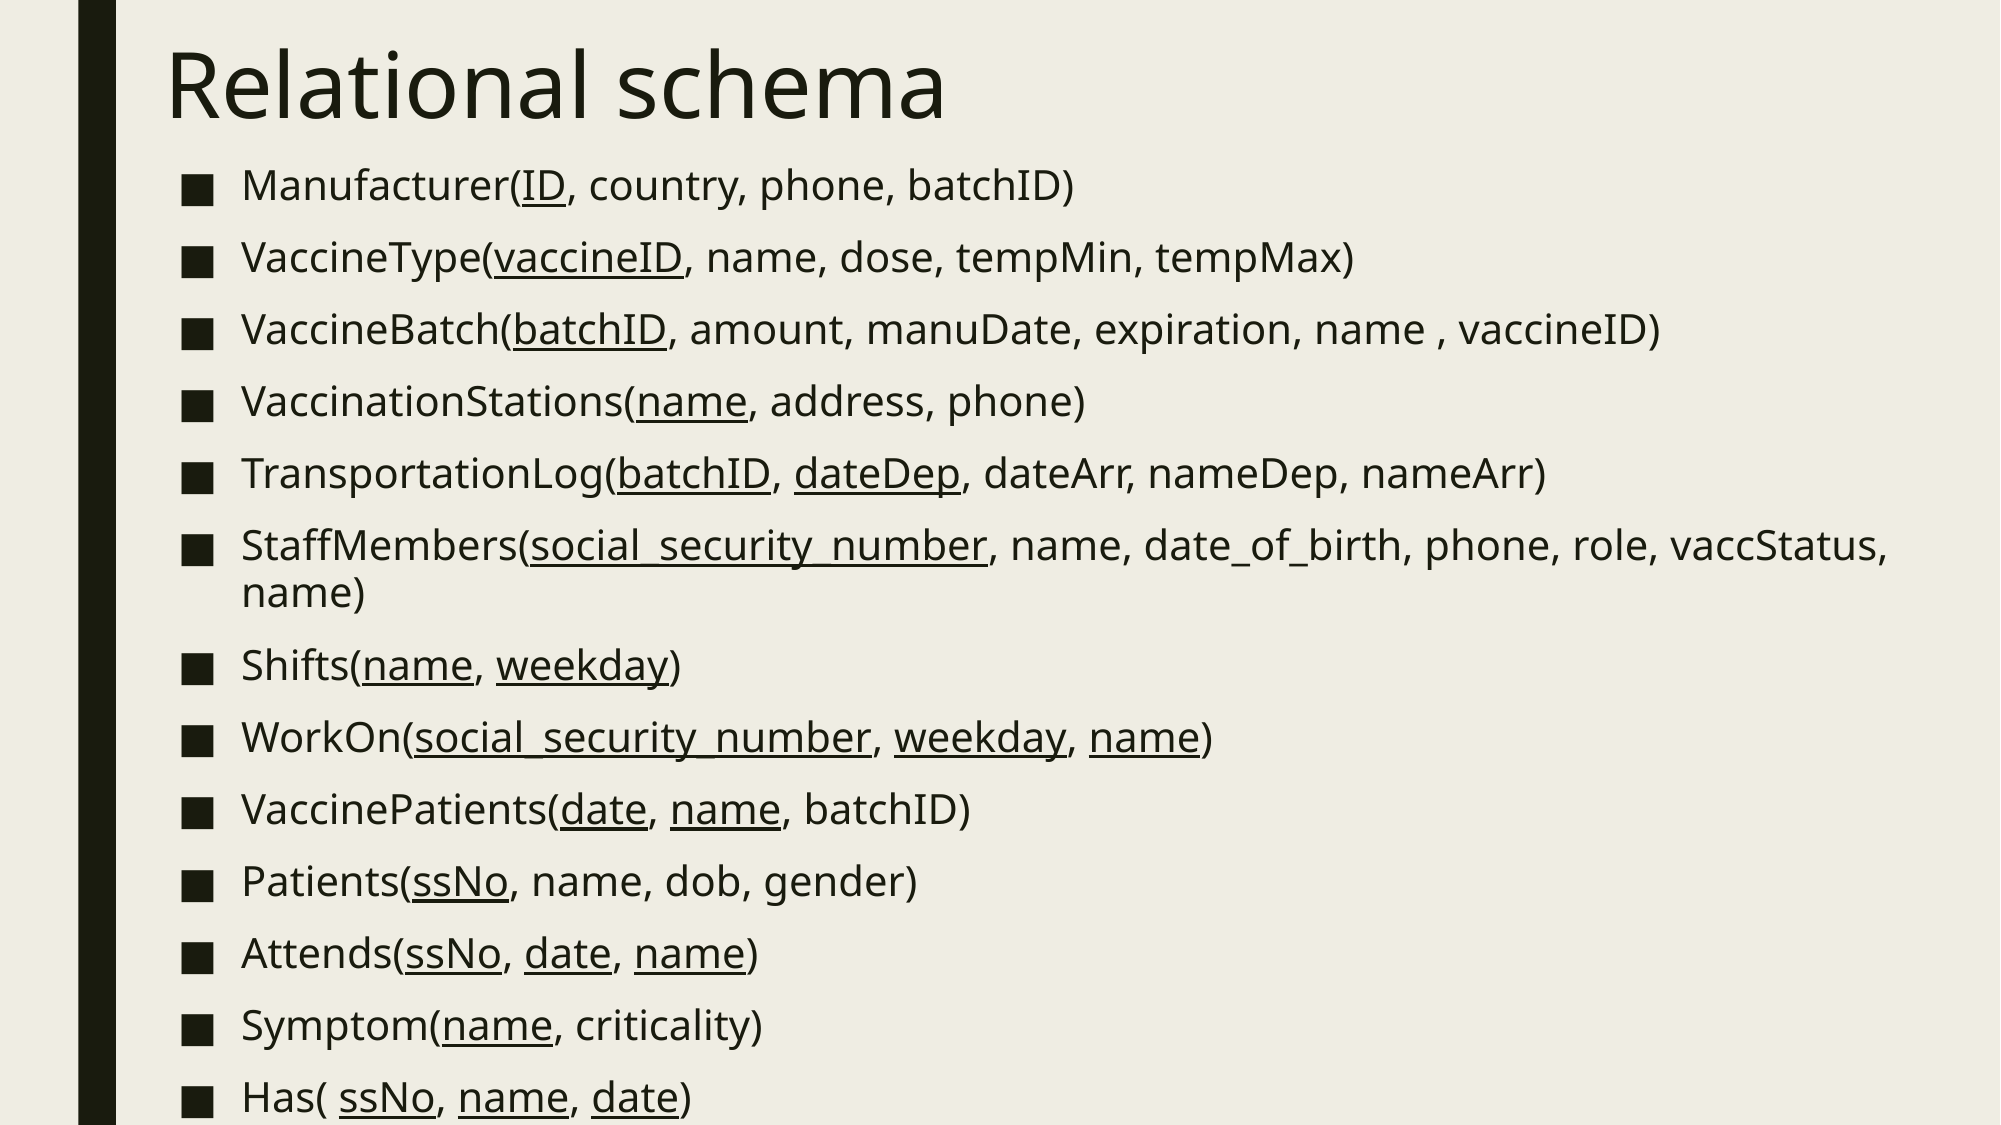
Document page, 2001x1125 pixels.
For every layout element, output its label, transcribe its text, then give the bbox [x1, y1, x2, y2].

list Manufacturer(ID, country, phone, batchID) VaccineType(vaccineID, name, dose, tempMin, tempMax) VaccineBatch(batchID, amount, manuDate, expiration, name , vaccineID) VaccinationStations(name, address, phone) TransportationLog(batchID, dateDep, dateArr, nameDep, nameArr) StaffMembers(social_security_number, name, date_of_birth, phone, role, vaccStatus, name) Shifts(name, weekday) WorkOn(social_security_number, weekday, name) VaccinePatients(date, name, batchID) Patients(ssNo, name, dob, gender) Attends(ssNo, date, name) Symptom(name, criticality) Has( ssNo, name, date) [162, 155, 2000, 1125]
title Relational schema [149, 33, 1725, 278]
